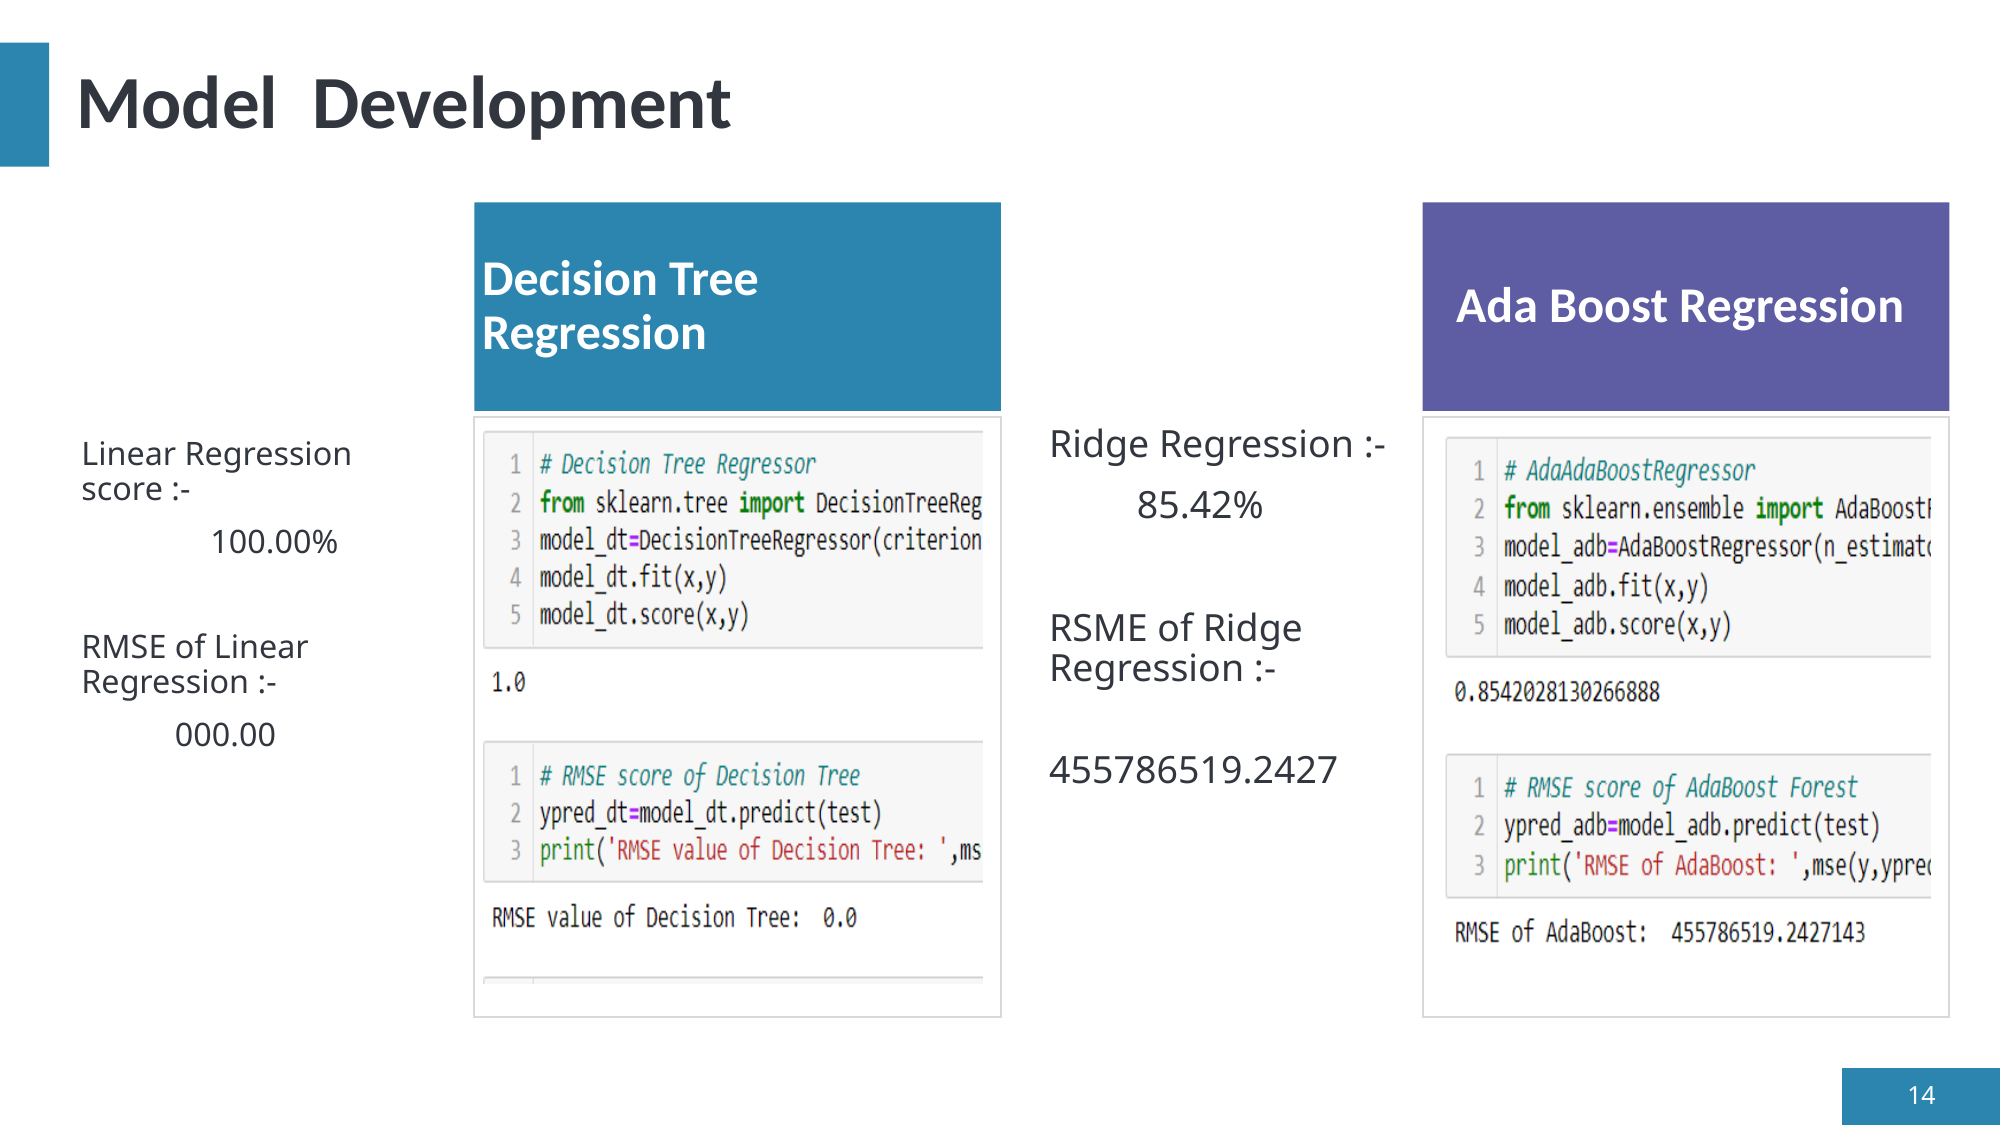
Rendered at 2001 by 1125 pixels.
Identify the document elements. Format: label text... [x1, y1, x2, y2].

list Ada Boost Regression [1441, 218, 1931, 395]
list Decision Tree Regression [467, 218, 983, 395]
list Linear Regression score :- 100.00% RMSE of Linear Regression :- 000.00 [66, 430, 468, 762]
picture [1441, 430, 1931, 984]
slide_number 14 [1889, 1079, 1951, 1114]
title Model Development [60, 42, 1951, 167]
picture [481, 426, 983, 984]
list Ridge Regression :- 85.42% RSME of Ridge Regression :- 455786519.2427 [1034, 417, 1427, 984]
